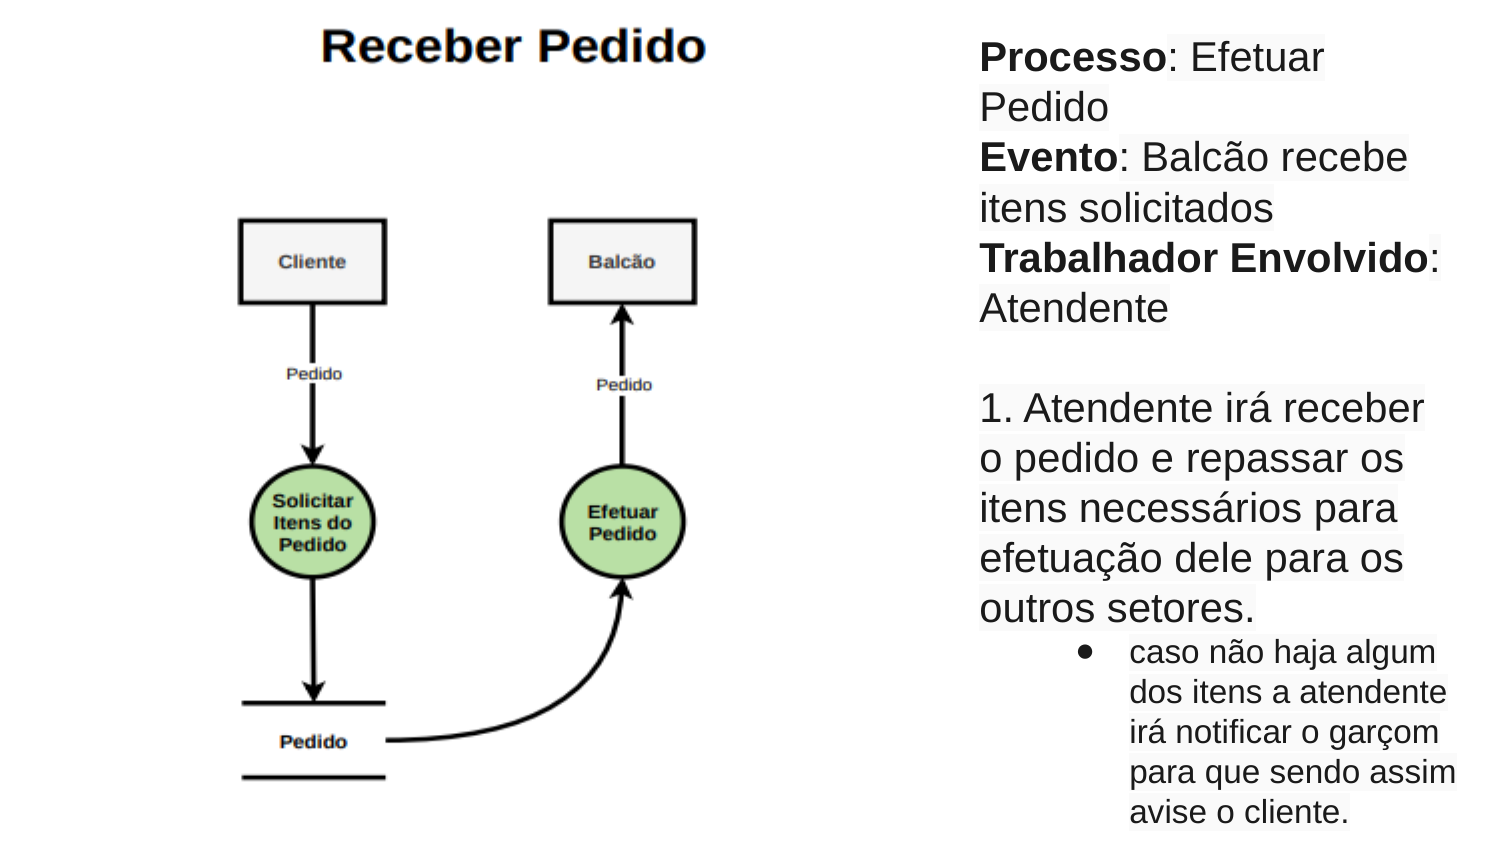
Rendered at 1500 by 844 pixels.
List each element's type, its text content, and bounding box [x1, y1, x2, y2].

text_box Processo: Efetuar Pedido Evento: Balcão recebe itens solicitados Trabalhador Envolvido: Atendente 1. Atendente irá receber o pedido e repassar os itens necessários para efetuação dele para os outros setores. caso não haja algum dos itens a atendente irá notificar o garçom para que sendo assim avise o cliente. [964, 15, 1475, 739]
picture [24, 24, 913, 808]
